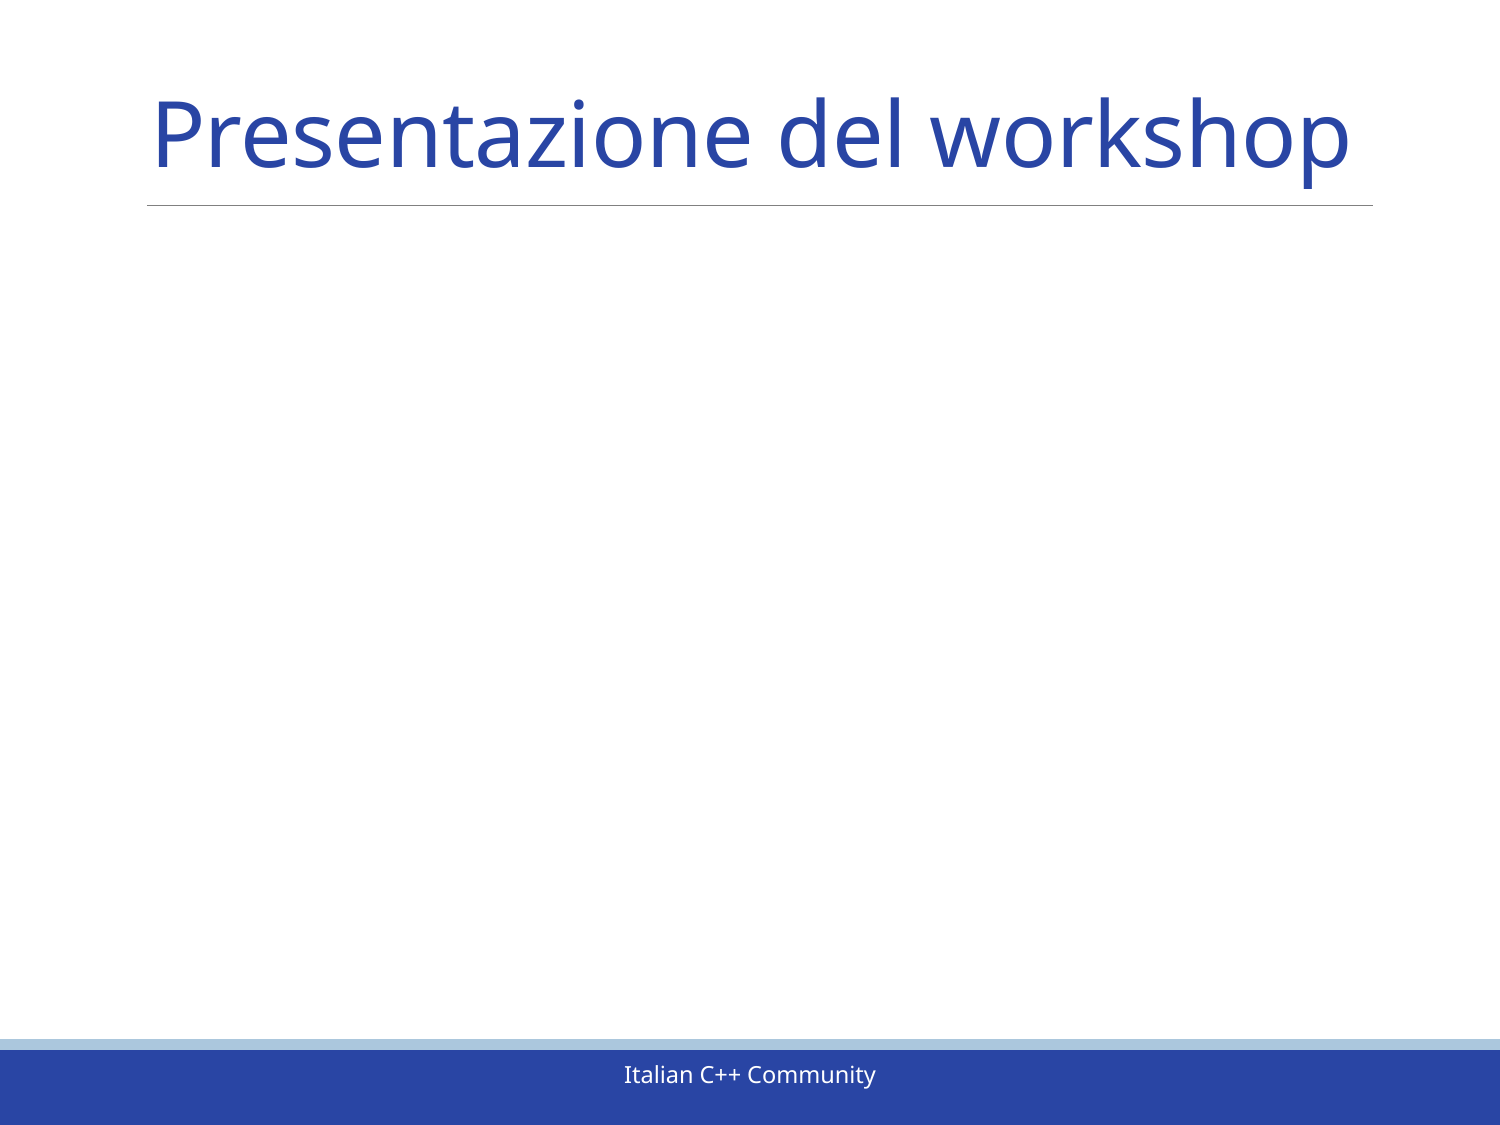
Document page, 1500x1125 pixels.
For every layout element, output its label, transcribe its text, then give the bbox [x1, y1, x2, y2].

title Presentazione del workshop [135, 22, 1373, 195]
